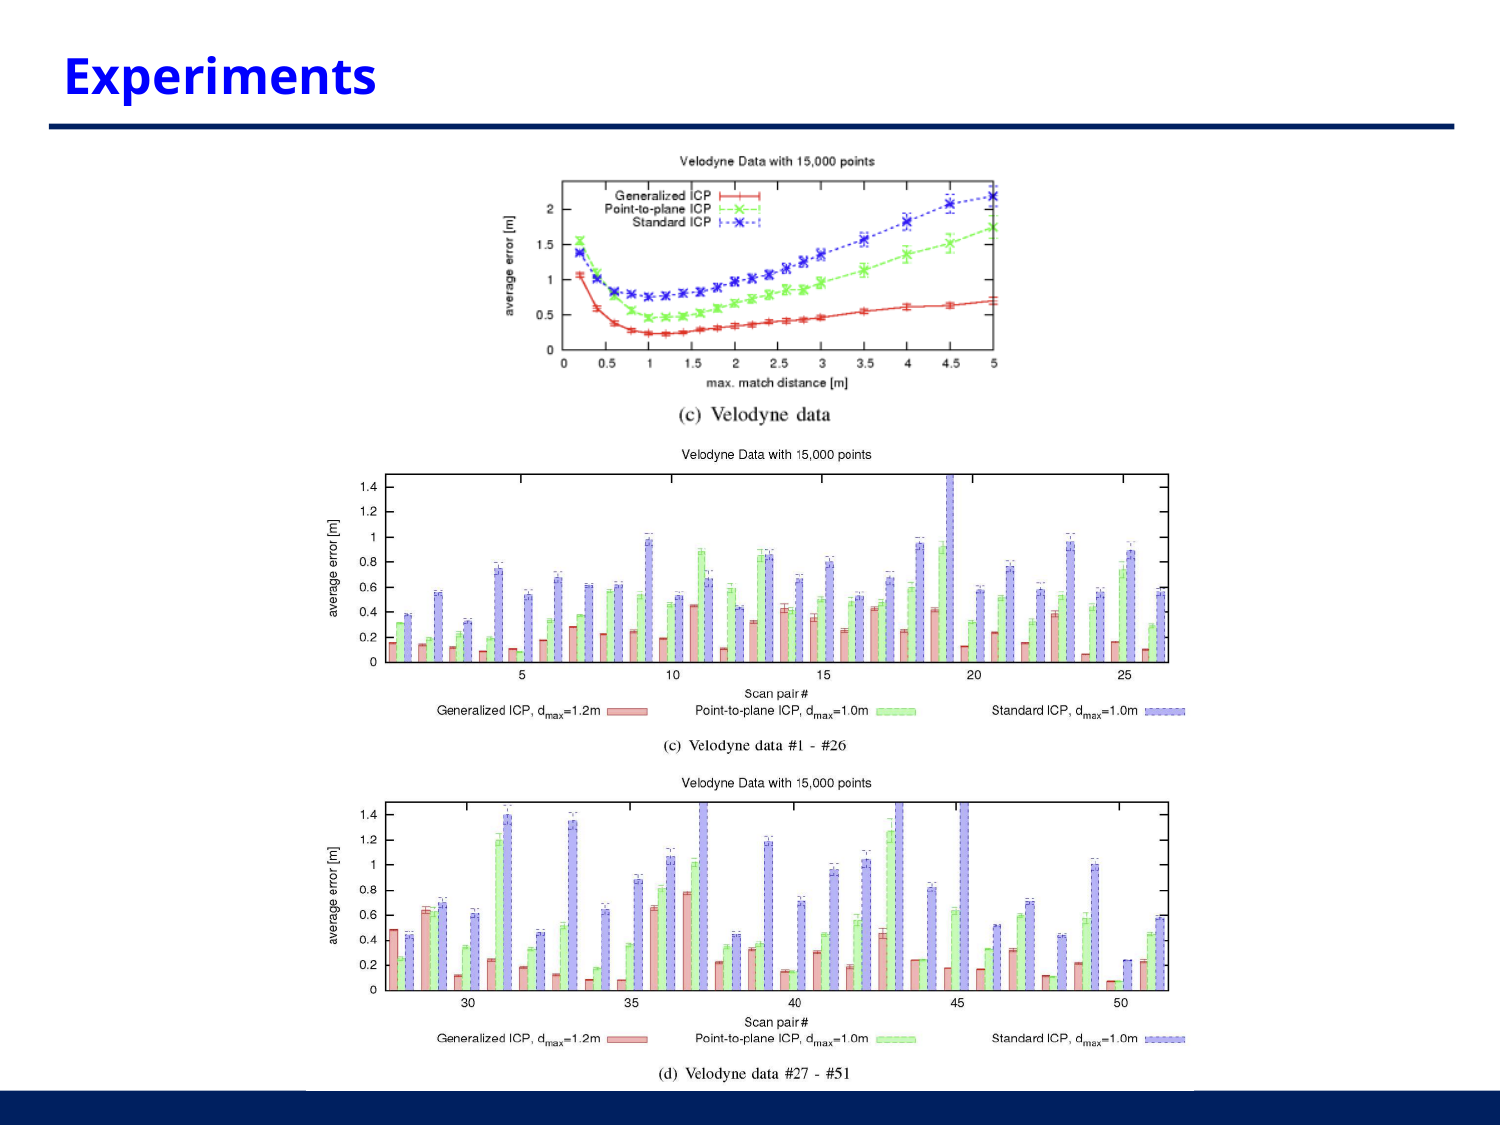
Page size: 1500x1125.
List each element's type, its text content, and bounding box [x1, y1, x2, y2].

picture [489, 140, 1010, 437]
picture [306, 442, 1194, 1091]
title Experiments [49, 34, 1451, 123]
